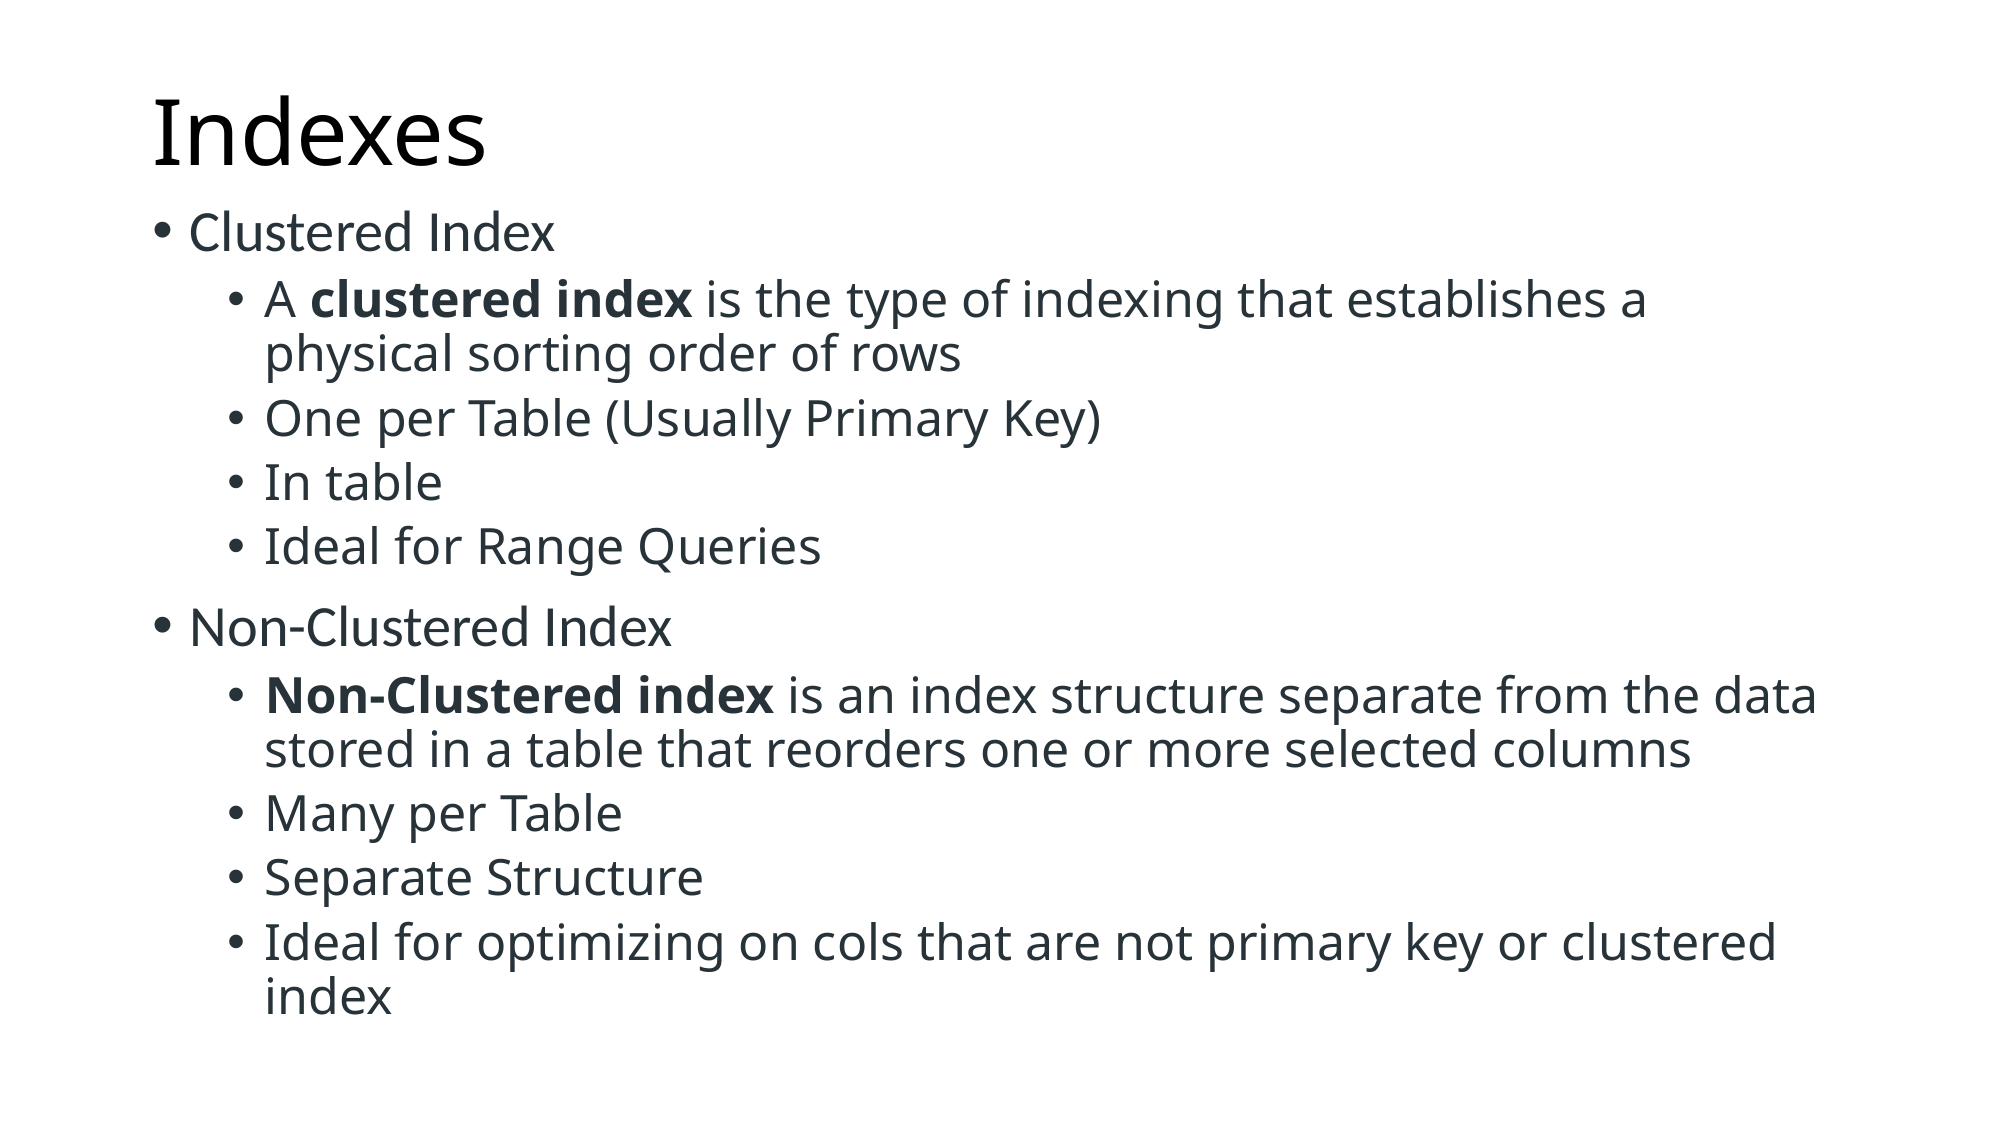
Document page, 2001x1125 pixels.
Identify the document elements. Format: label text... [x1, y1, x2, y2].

list Clustered Index A clustered index is the type of indexing that establishes a physical sorting order of rows One per Table (Usually Primary Key) In table Ideal for Range Queries Non-Clustered Index Non-Clustered index is an index structure separate from the data stored in a table that reorders one or more selected columns Many per Table Separate Structure Ideal for optimizing on cols that are not primary key or clustered index [137, 193, 1863, 1024]
title Indexes [137, 78, 1863, 193]
